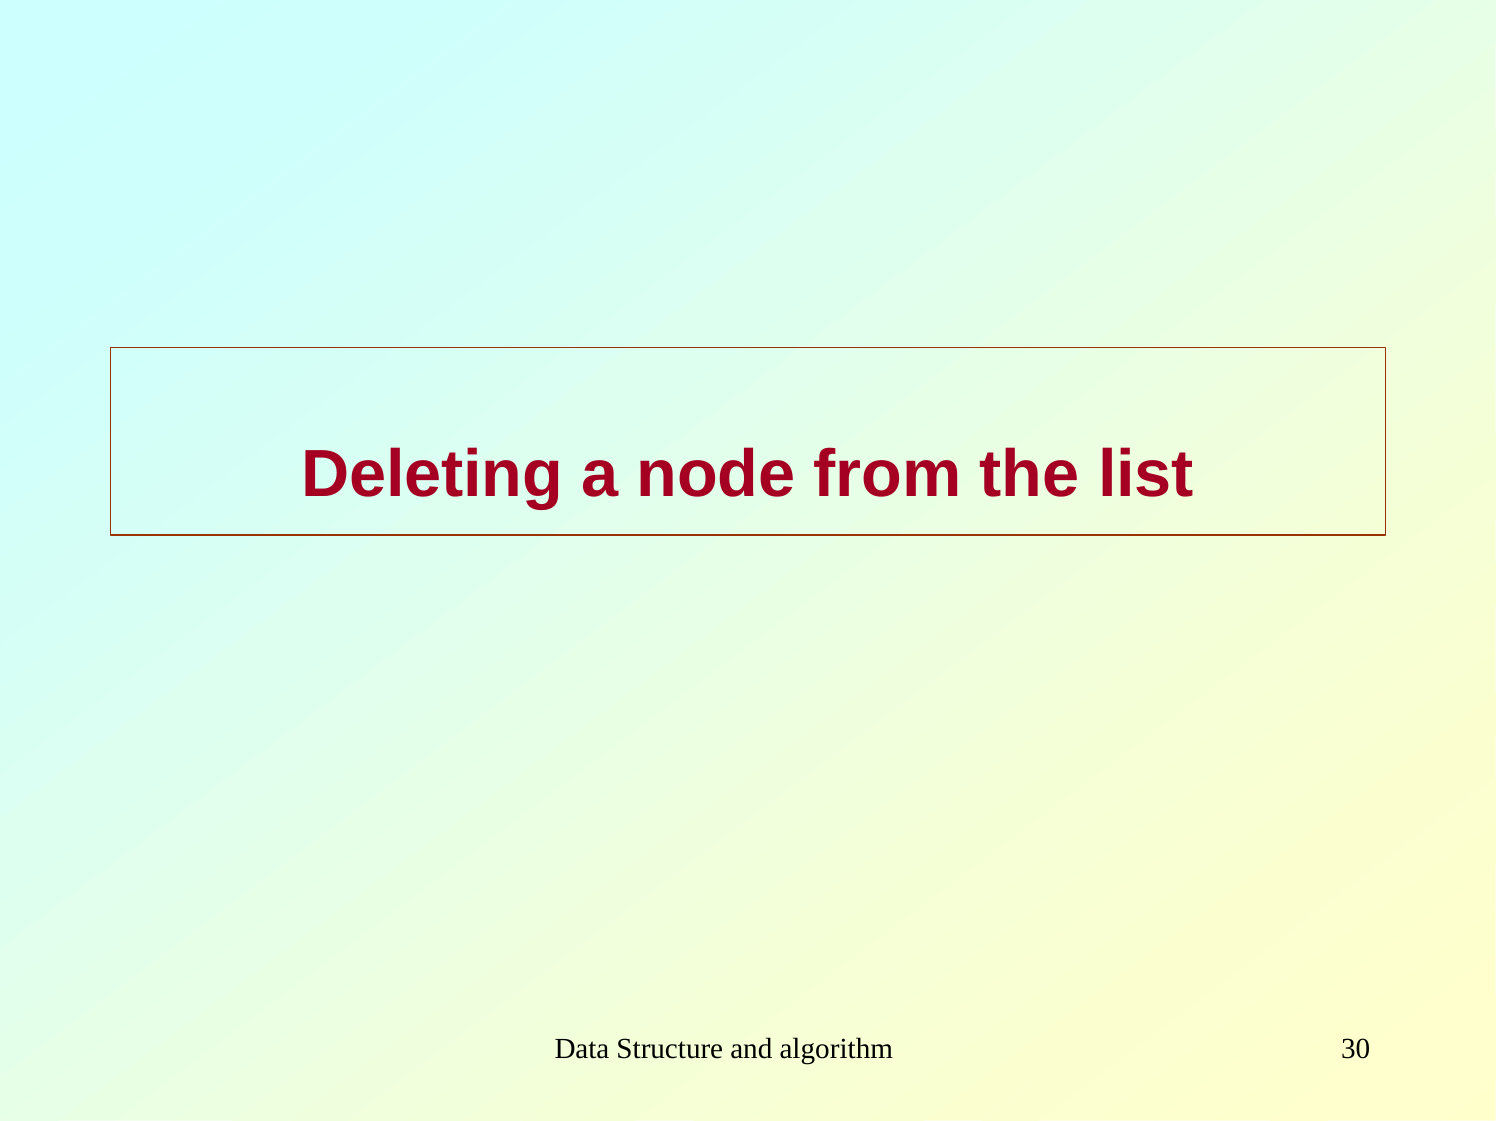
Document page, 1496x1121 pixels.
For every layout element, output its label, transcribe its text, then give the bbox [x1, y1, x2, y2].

slide_number Data Structure and algorithm [552, 1030, 943, 1121]
slide_number 30 [1334, 1030, 1377, 1121]
title Deleting a node from the list [110, 347, 1386, 536]
